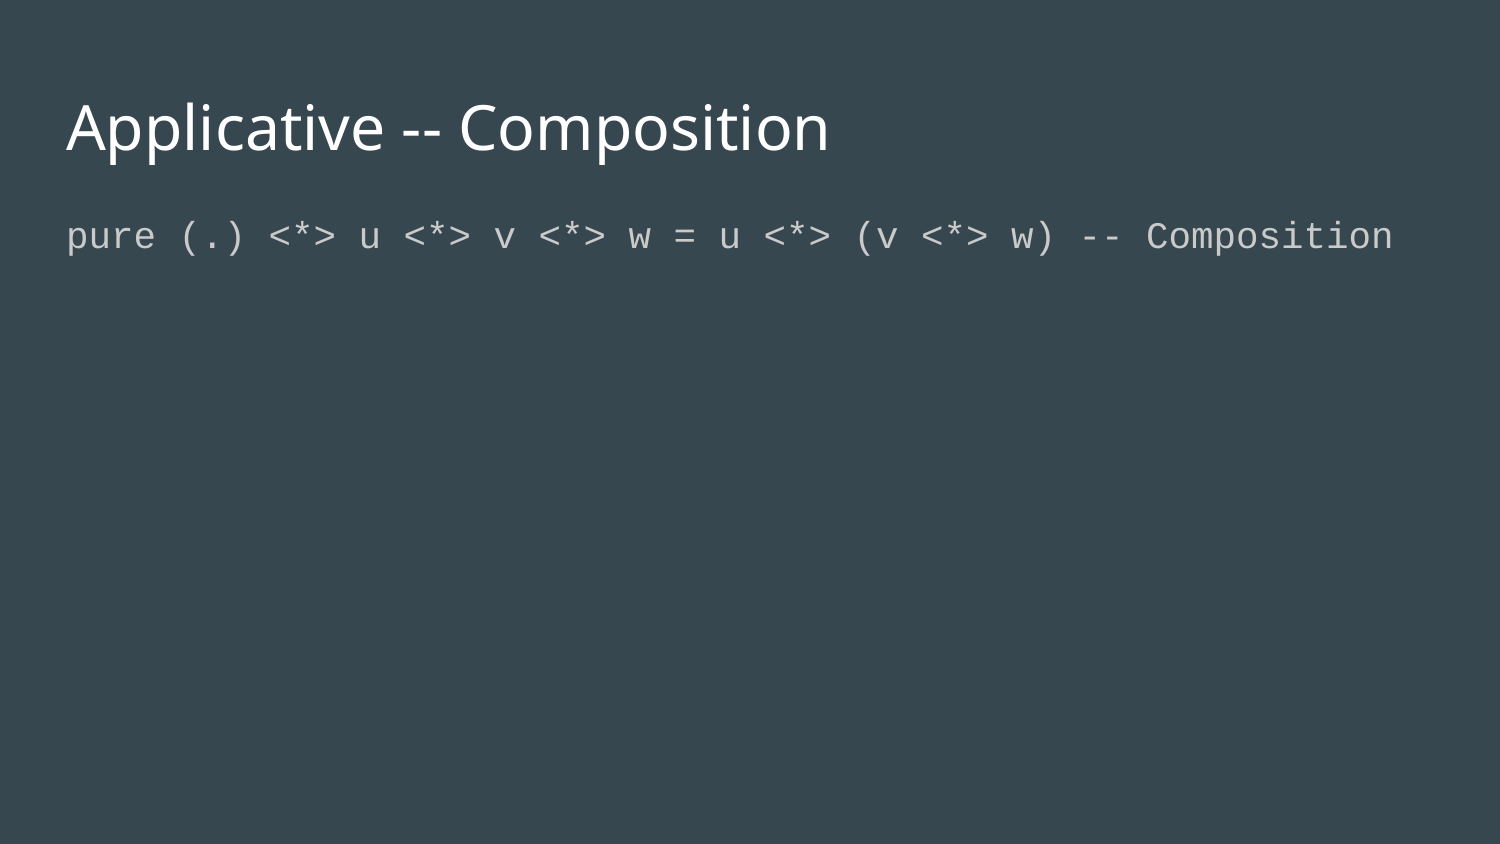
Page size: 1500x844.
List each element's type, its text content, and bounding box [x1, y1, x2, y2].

list pure (.) <*> u <*> v <*> w = u <*> (v <*> w) -- Composition [51, 189, 1449, 750]
title Applicative -- Composition [51, 72, 1449, 167]
